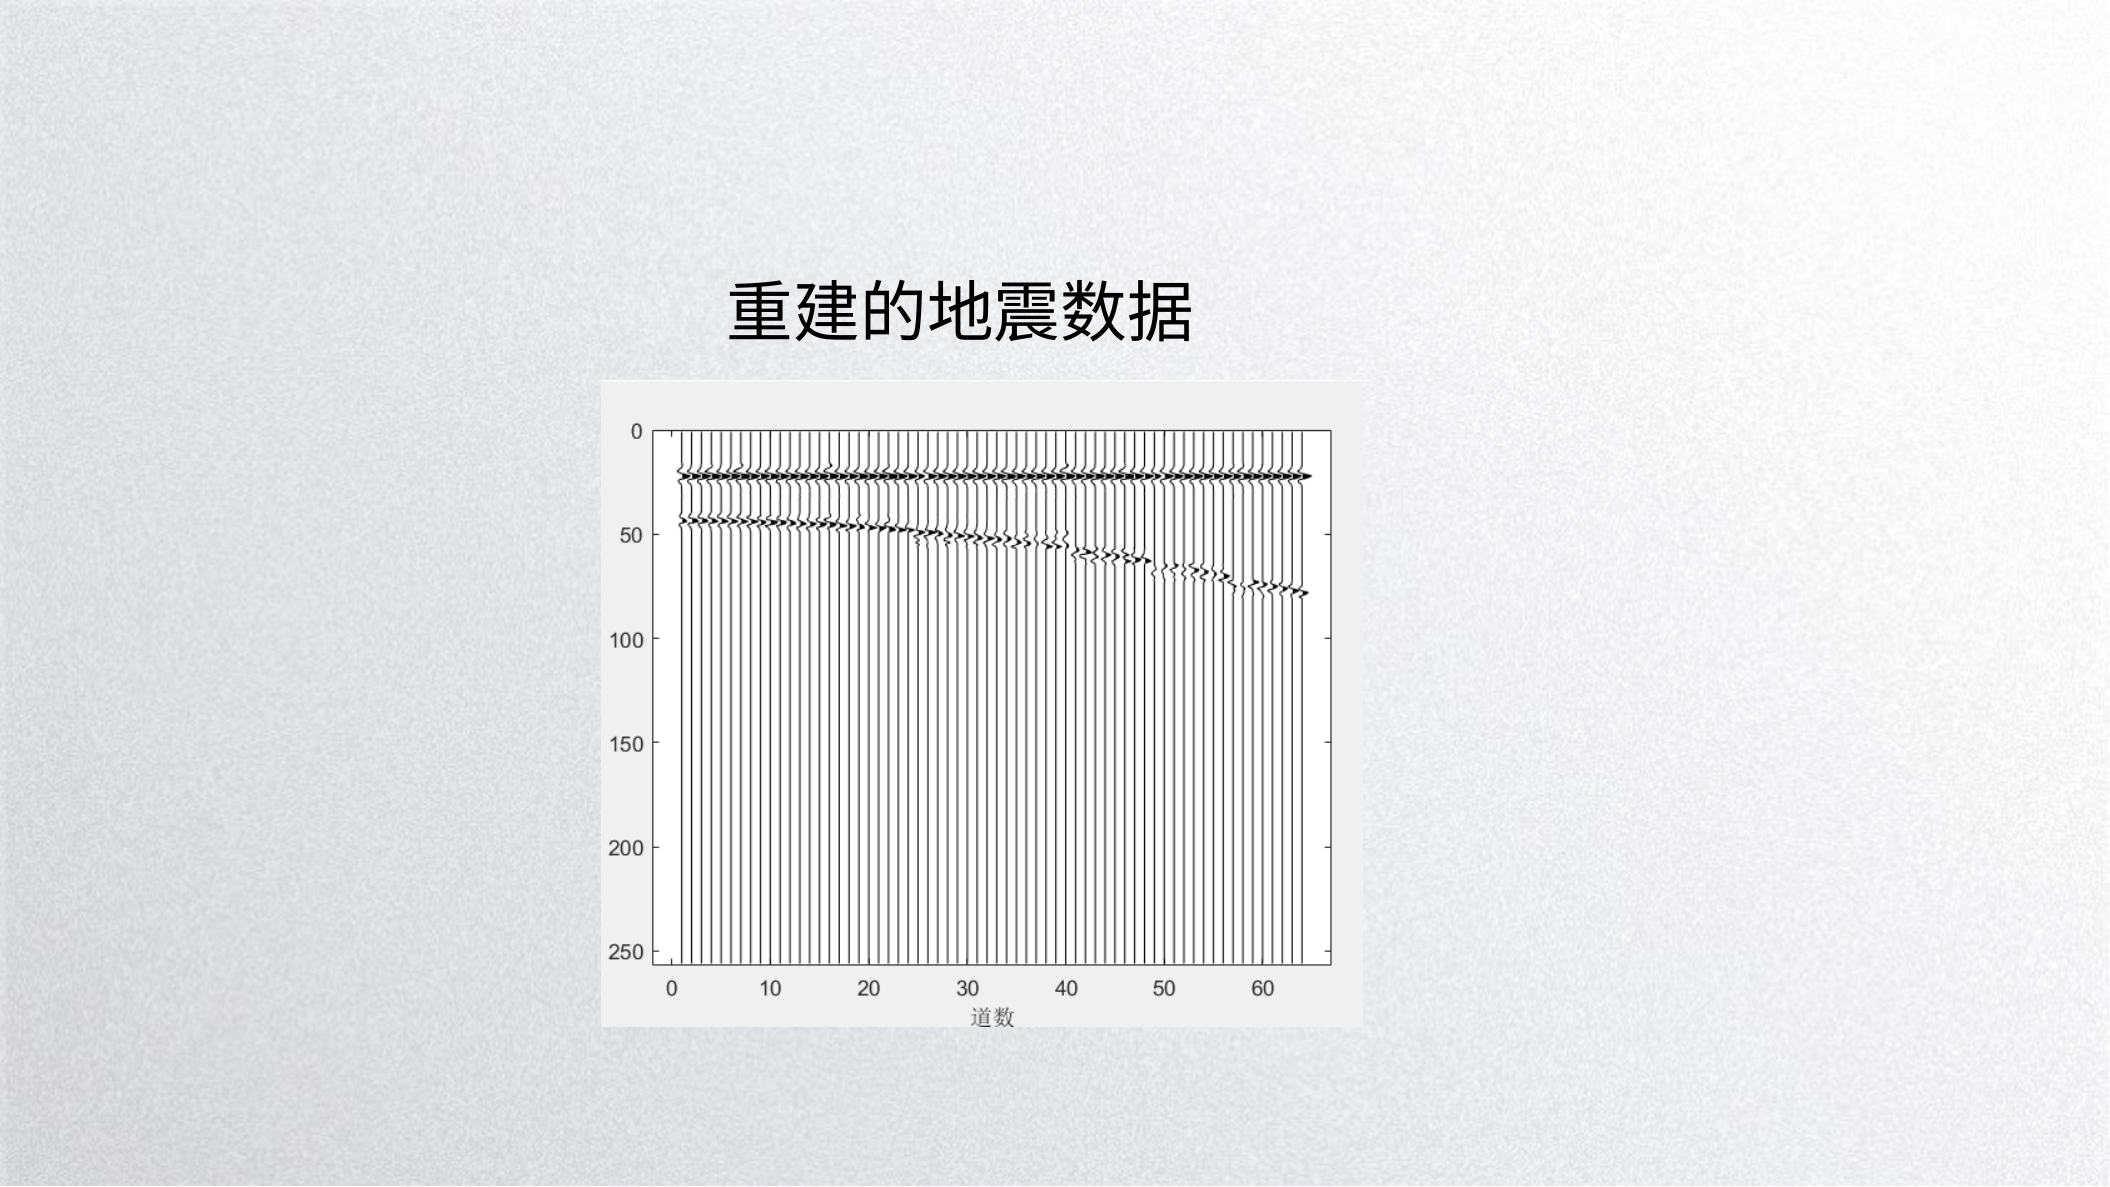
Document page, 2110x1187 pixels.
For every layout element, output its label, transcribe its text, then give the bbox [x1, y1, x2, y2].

picture [0, 0, 2110, 1186]
text_box 重建的地震数据 [558, 262, 1363, 358]
